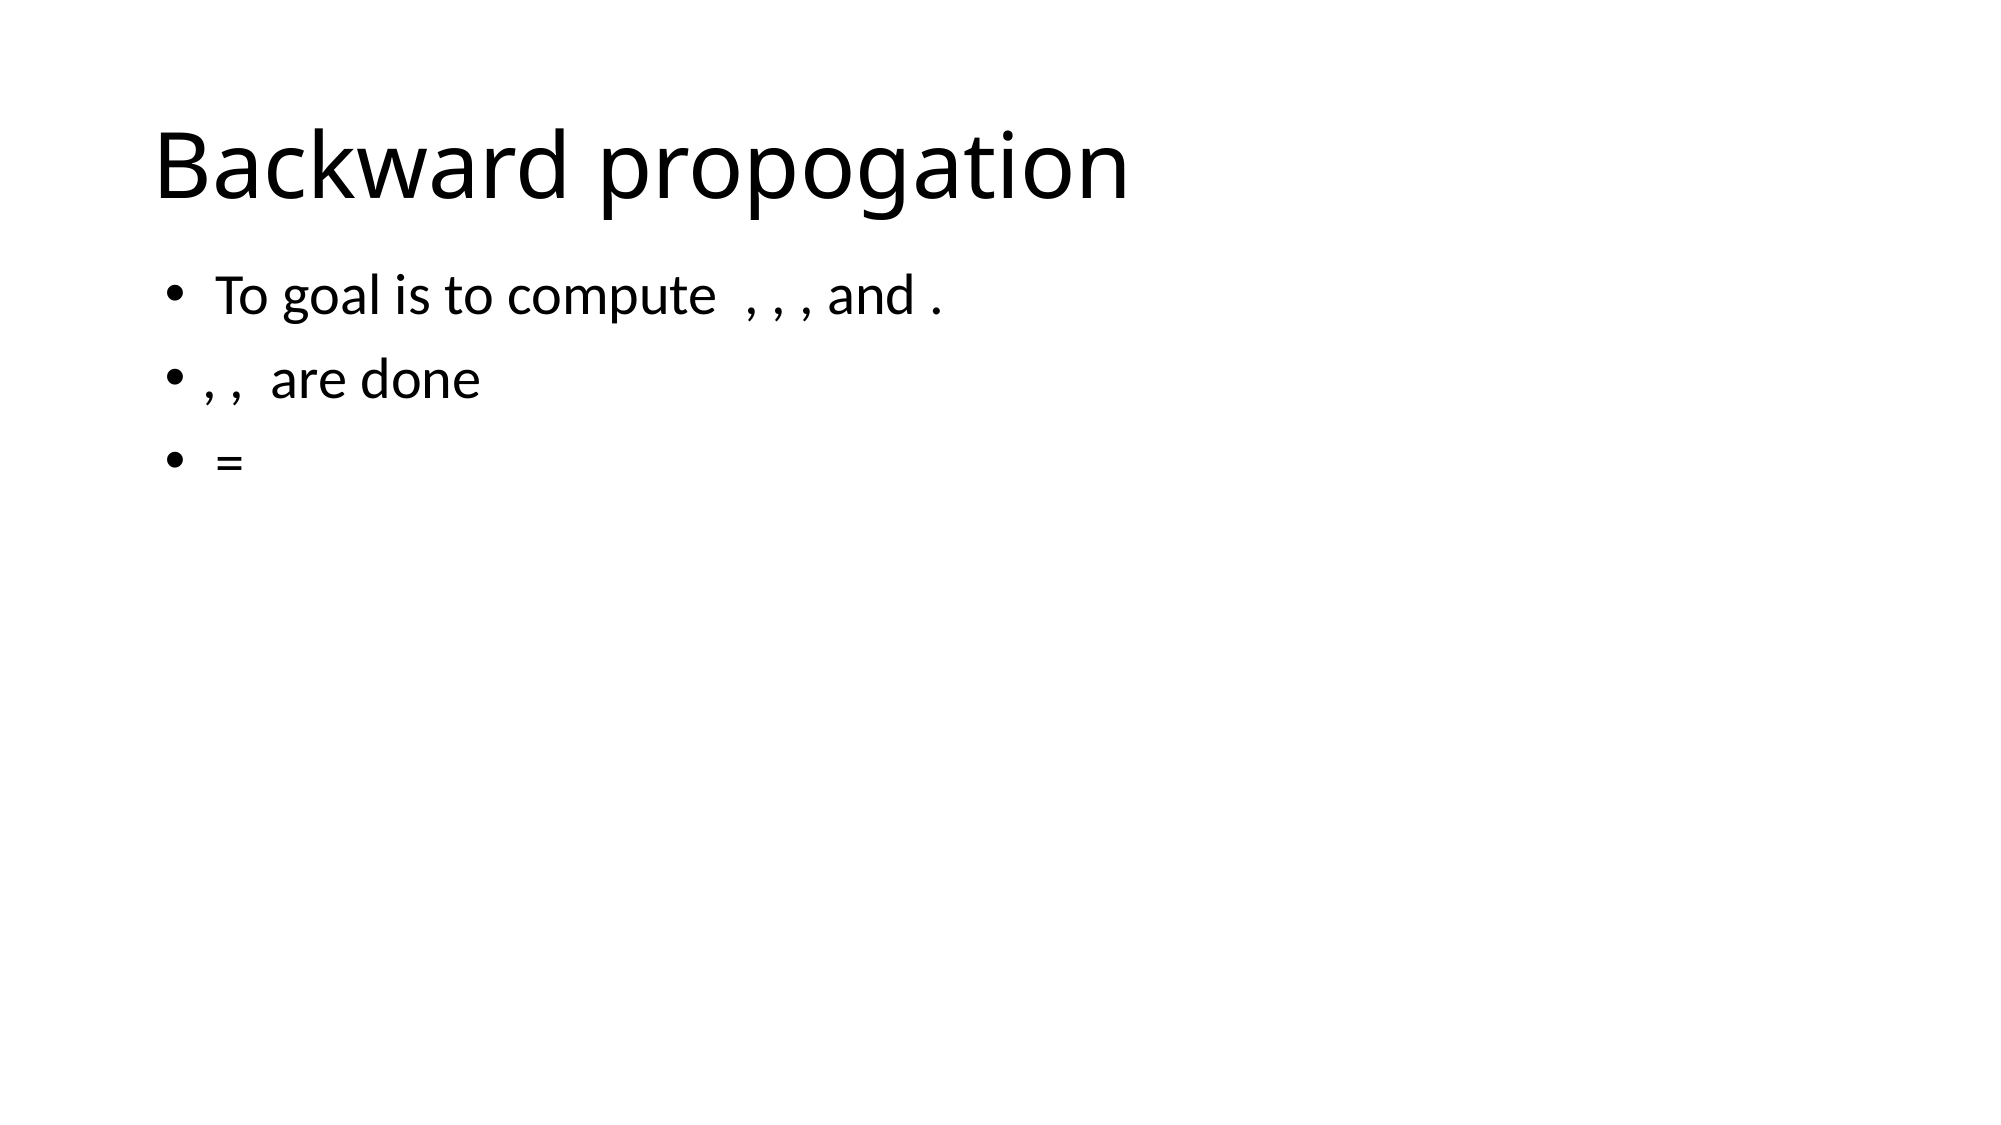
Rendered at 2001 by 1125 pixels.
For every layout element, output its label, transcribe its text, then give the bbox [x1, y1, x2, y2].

title Backward propogation [137, 59, 1863, 278]
